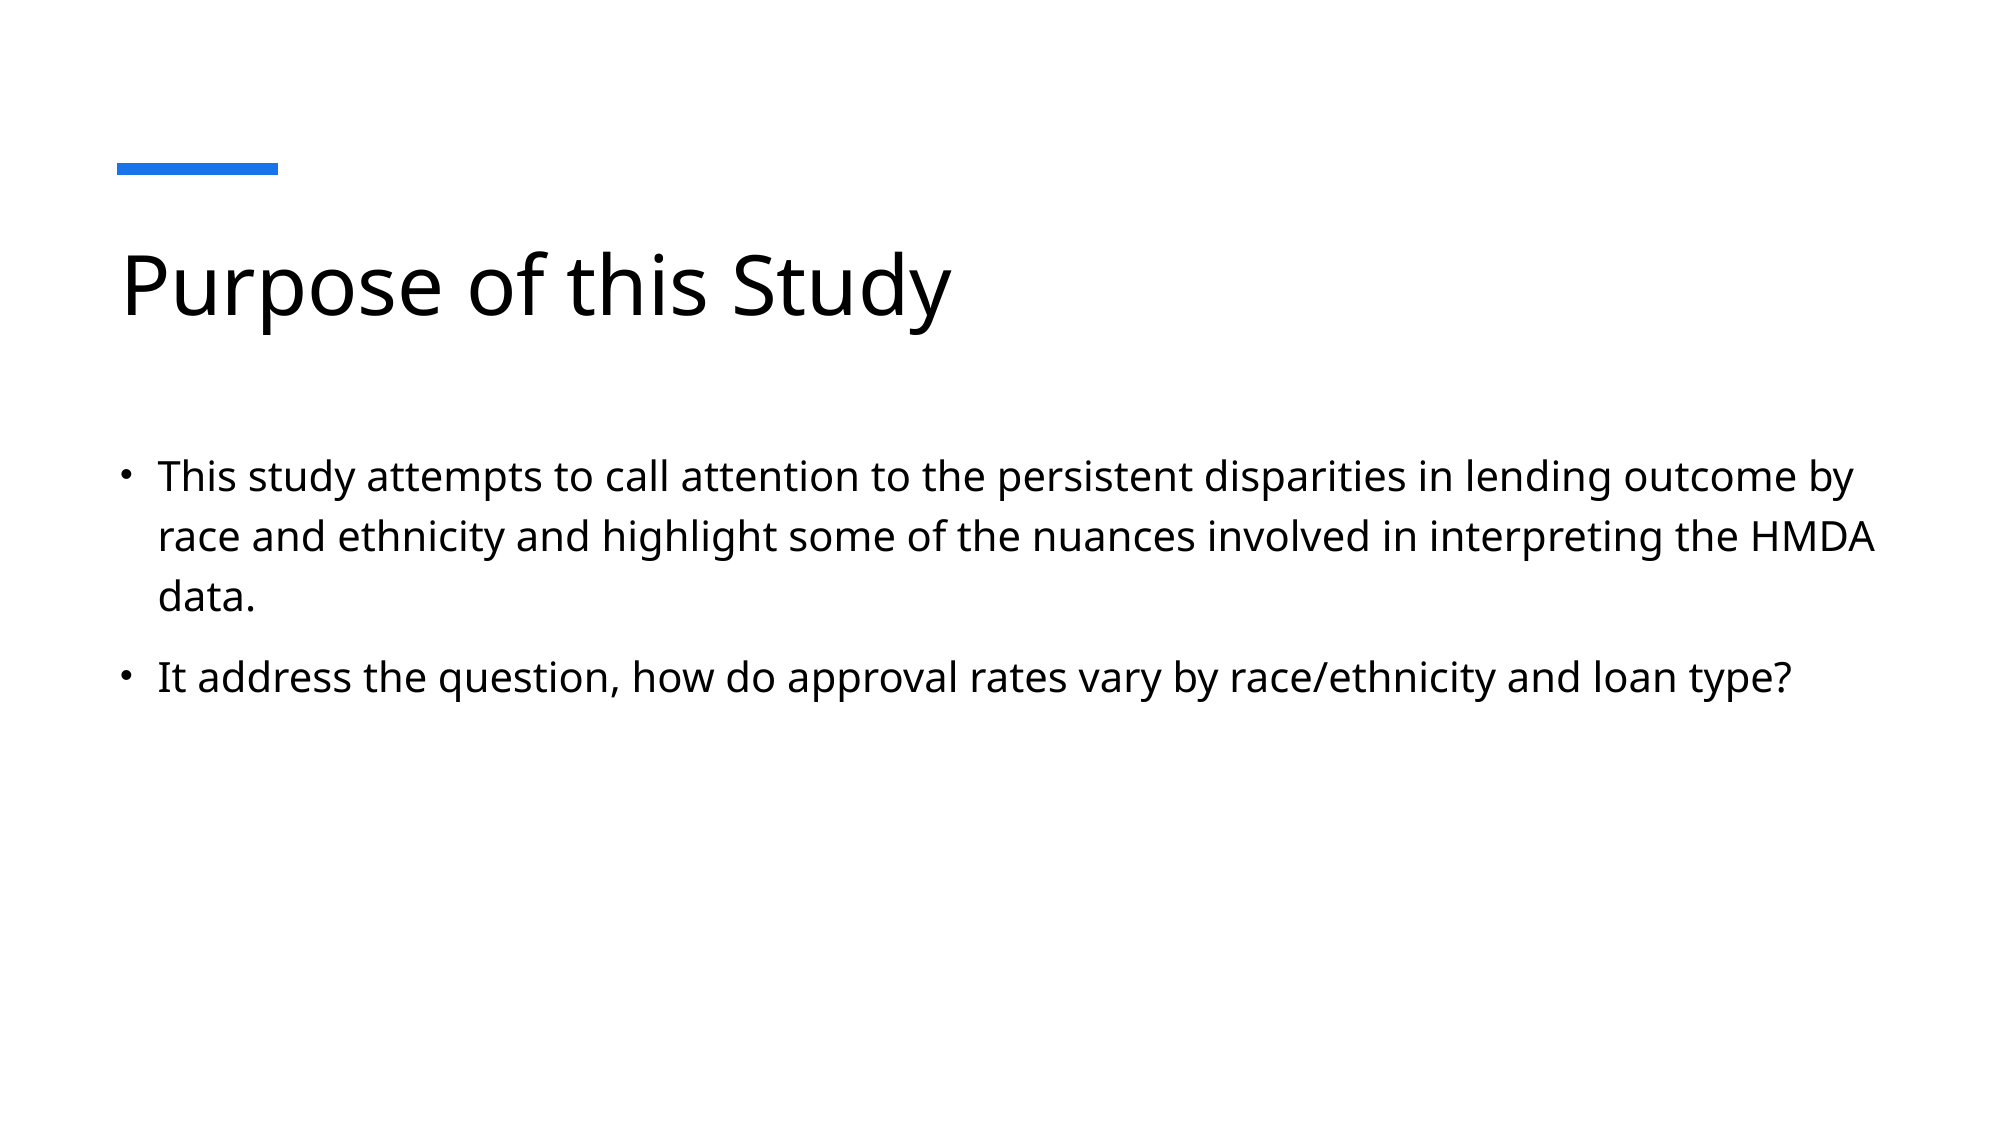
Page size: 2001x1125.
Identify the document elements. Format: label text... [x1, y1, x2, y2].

title Purpose of this Study [105, 224, 1892, 405]
list This study attempts to call attention to the persistent disparities in lending outcome by race and ethnicity and highlight some of the nuances involved in interpreting the HMDA data. It address the question, how do approval rates vary by race/ethnicity and loan type? [105, 431, 1892, 1017]
